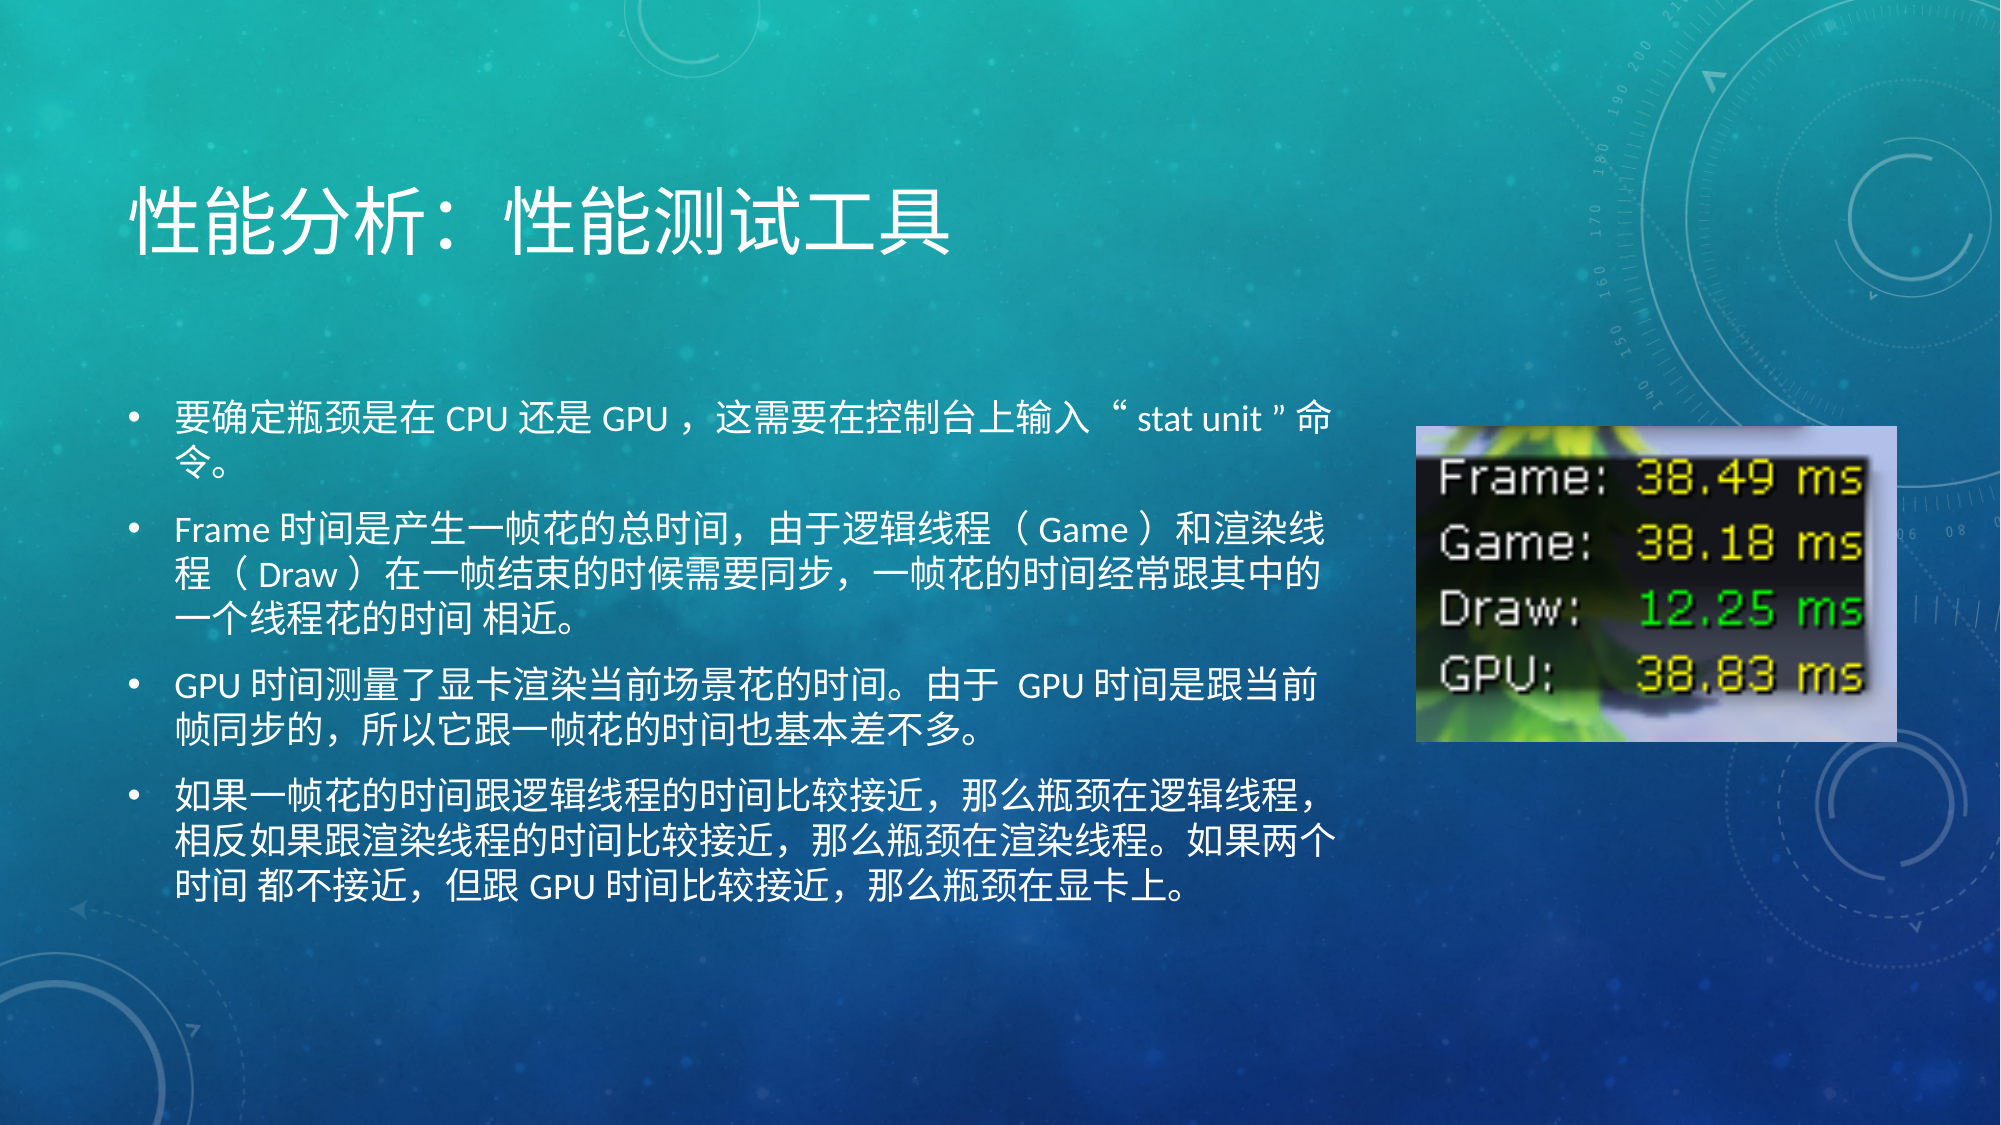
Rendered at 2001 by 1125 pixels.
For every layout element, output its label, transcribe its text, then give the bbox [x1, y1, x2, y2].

title 性能分析：性能测试工具 [112, 99, 1775, 339]
picture [0, 0, 2001, 1125]
list 要确定瓶颈是在CPU还是GPU，这需要在控制台上输入“stat unit ”命令。 Frame时间是产生一帧花的总时间，由于逻辑线程（Game）和渲染线程（Draw）在一帧结束的时候需要同步，一帧花的时间经常跟其中的一个线程花的时间 相近。 GPU时间测量了显卡渲染当前场景花的时间。由于 GPU时间是跟当前帧同步的，所以它跟一帧花的时间也基本差不多。 如果一帧花的时间跟逻辑线程的时间比较接近，那么瓶颈在逻辑线程，相反如果跟渲染线程的时间比较接近，那么瓶颈在渲染线程。如果两个时间 都不接近，但跟GPU时间比较接近，那么瓶颈在显卡上。 [112, 351, 1356, 950]
